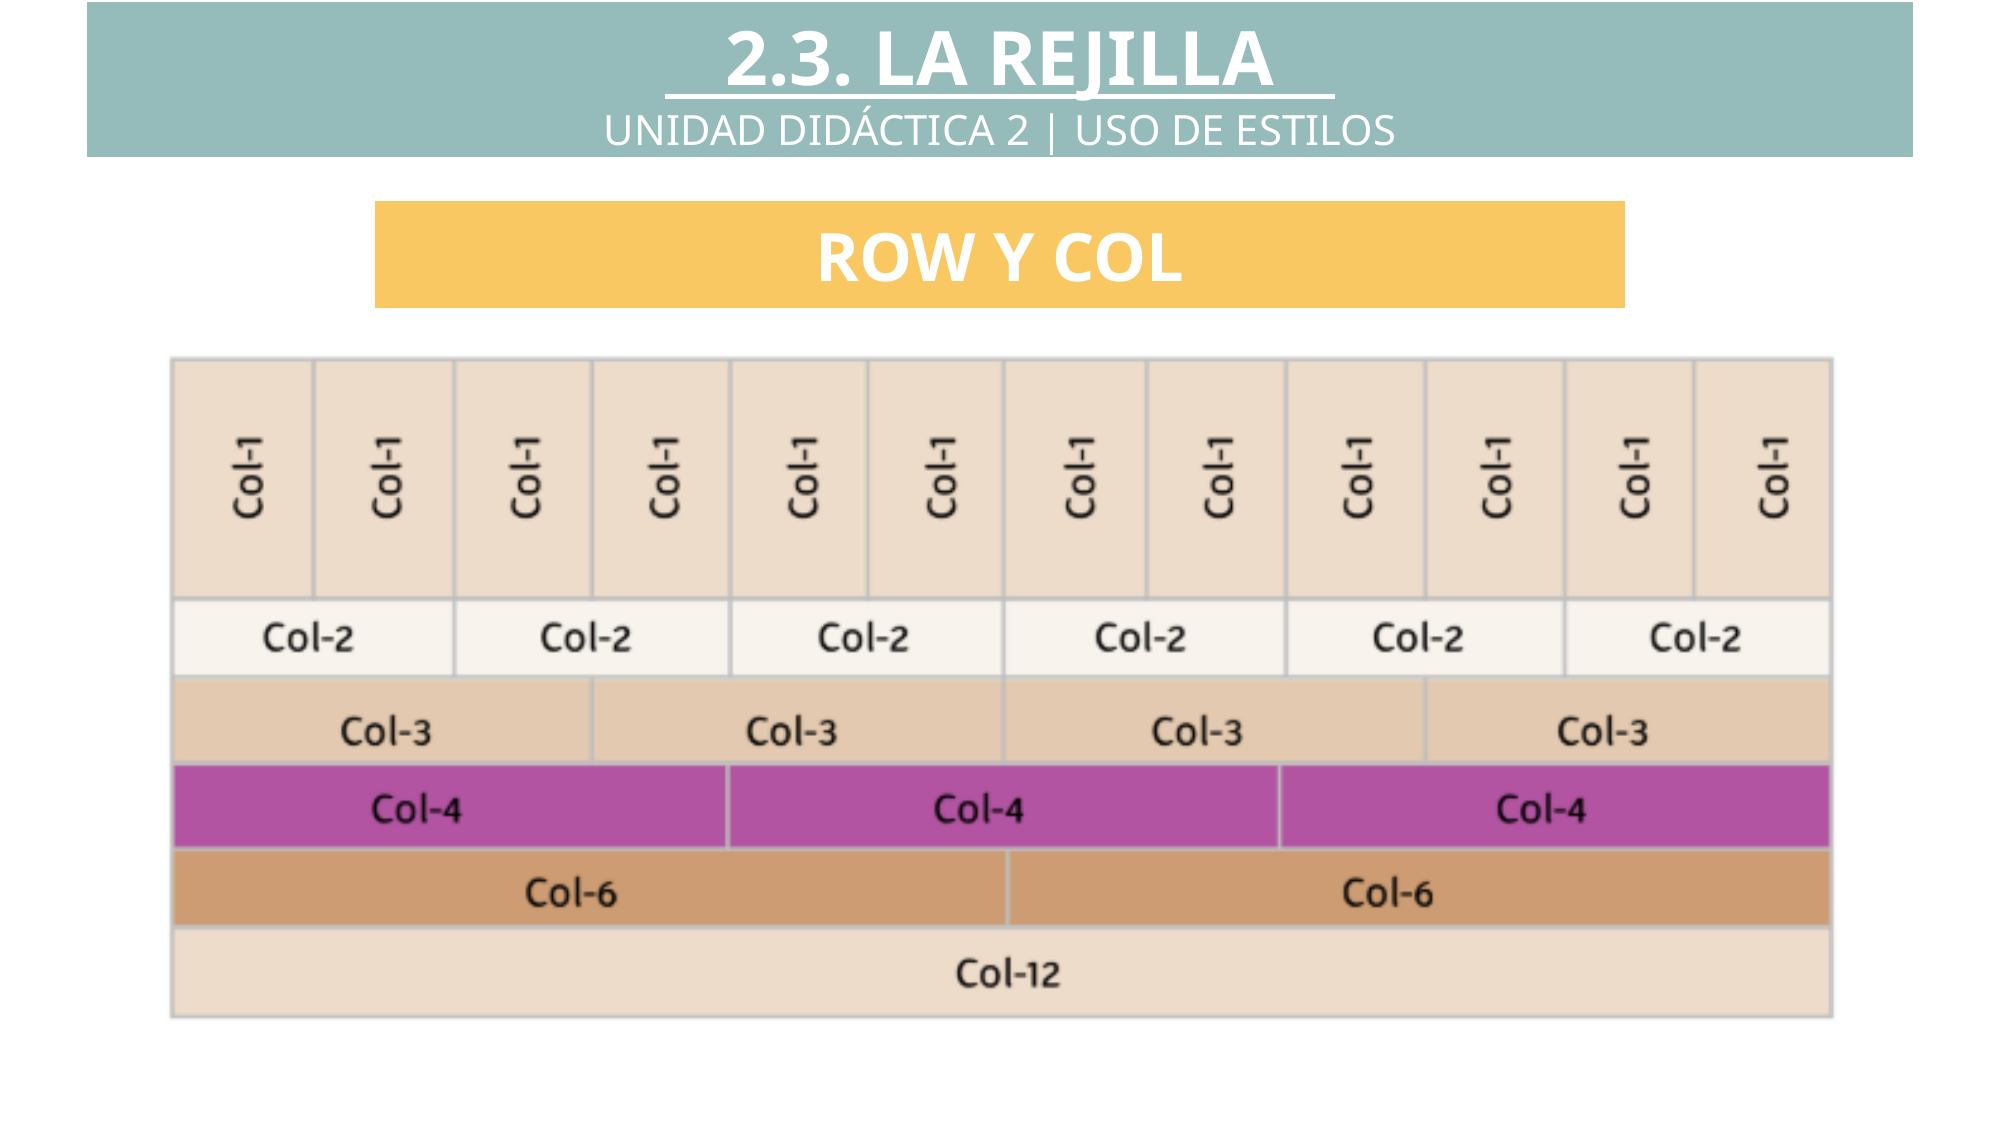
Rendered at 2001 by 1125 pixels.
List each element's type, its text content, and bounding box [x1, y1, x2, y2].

text_box ROW Y COL [375, 201, 1625, 308]
text_box UNIDAD DIDÁCTICA 2 | USO DE ESTILOS [87, 102, 1913, 157]
text_box 2.3. LA REJILLA [87, 2, 1913, 102]
picture [162, 346, 1838, 1029]
list [88, 248, 1912, 1082]
